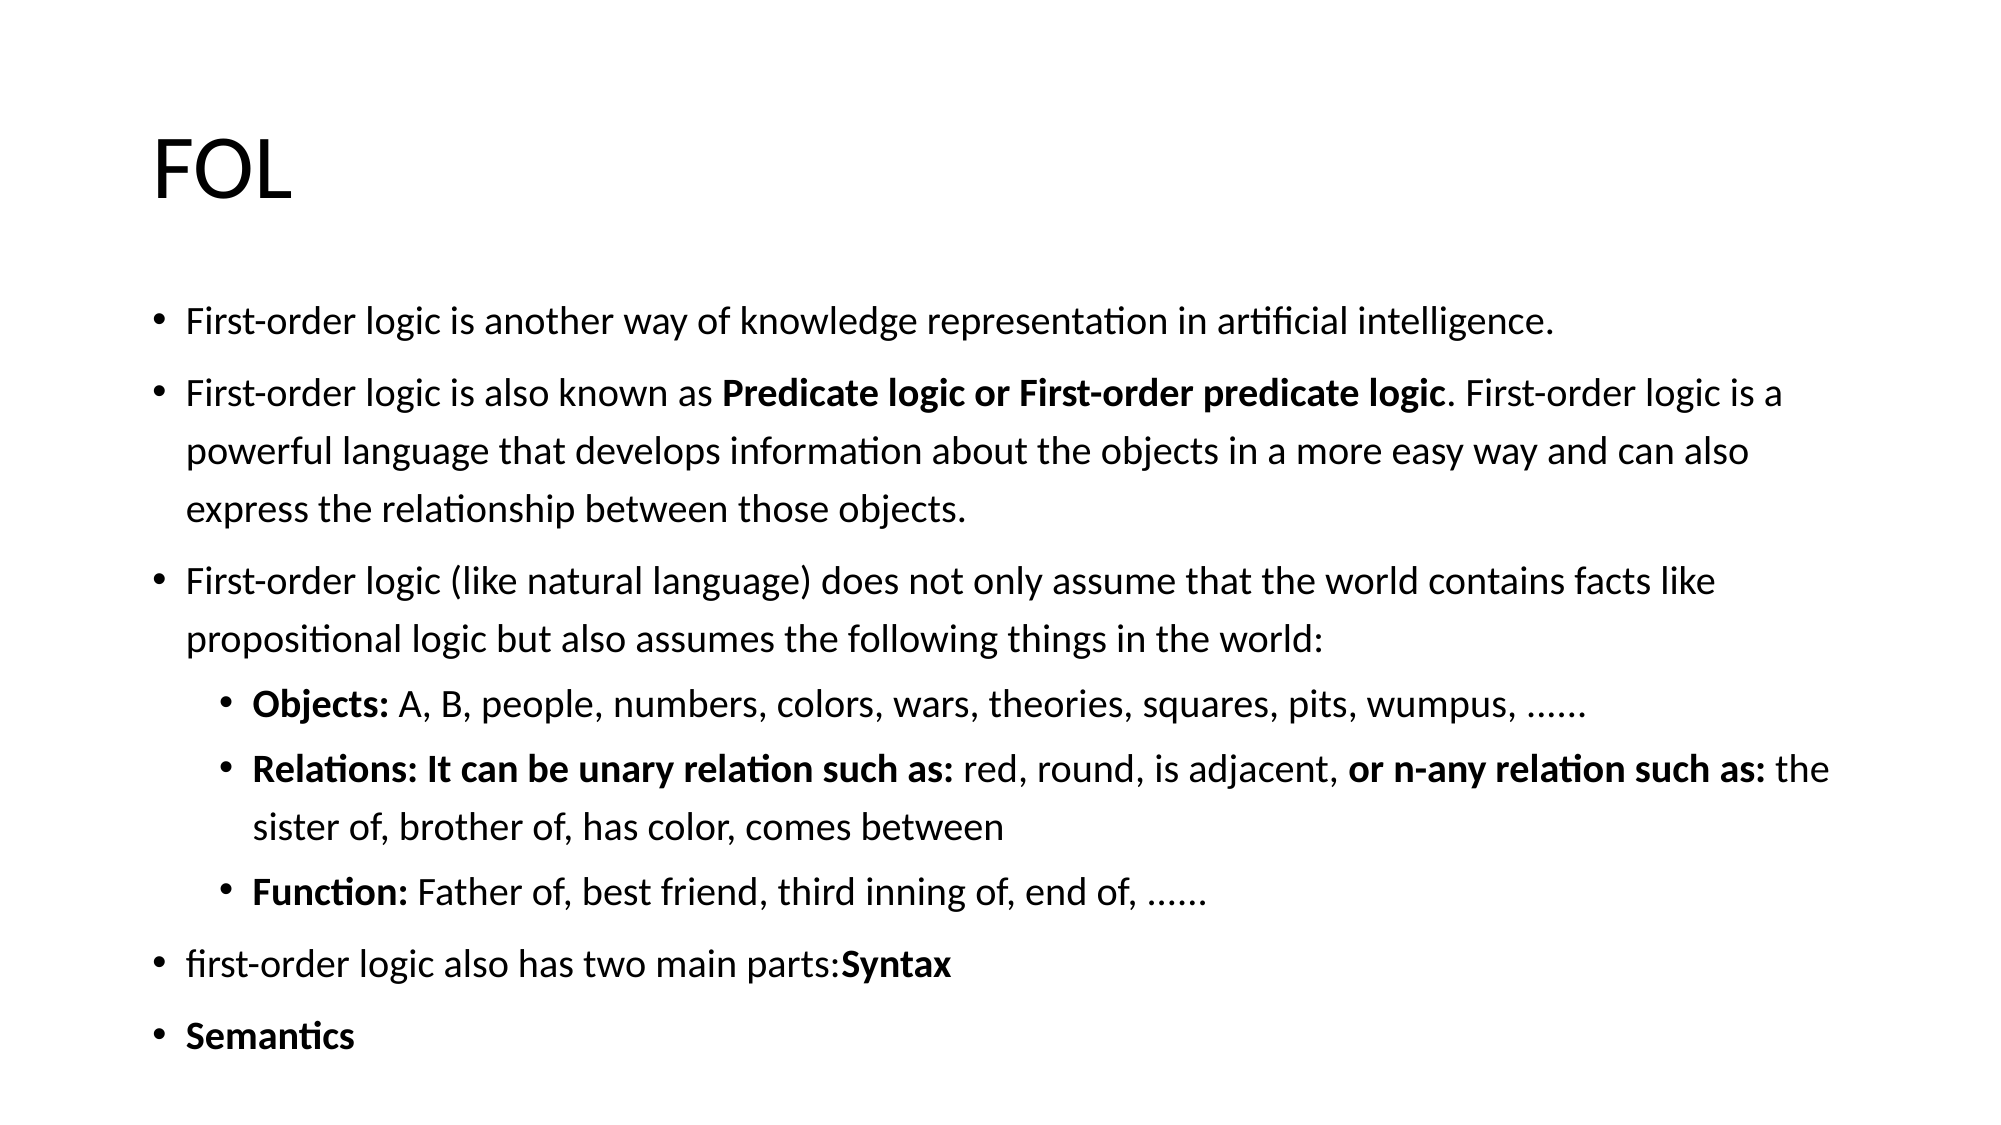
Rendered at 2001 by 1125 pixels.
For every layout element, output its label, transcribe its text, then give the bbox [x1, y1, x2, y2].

title FOL [137, 59, 1863, 277]
list First-order logic is another way of knowledge representation in artificial intelligence. First-order logic is also known as Predicate logic or First-order predicate logic. First-order logic is a powerful language that develops information about the objects in a more easy way and can also express the relationship between those objects. First-order logic (like natural language) does not only assume that the world contains facts like propositional logic but also assumes the following things in the world: Objects: A, B, people, numbers, colors, wars, theories, squares, pits, wumpus, ...... Relations: It can be unary relation such as: red, round, is adjacent, or n-any relation such as: the sister of, brother of, has color, comes between Function: Father of, best friend, third inning of, end of, ...... first-order logic also has two main parts:Syntax Semantics [137, 277, 1863, 1071]
